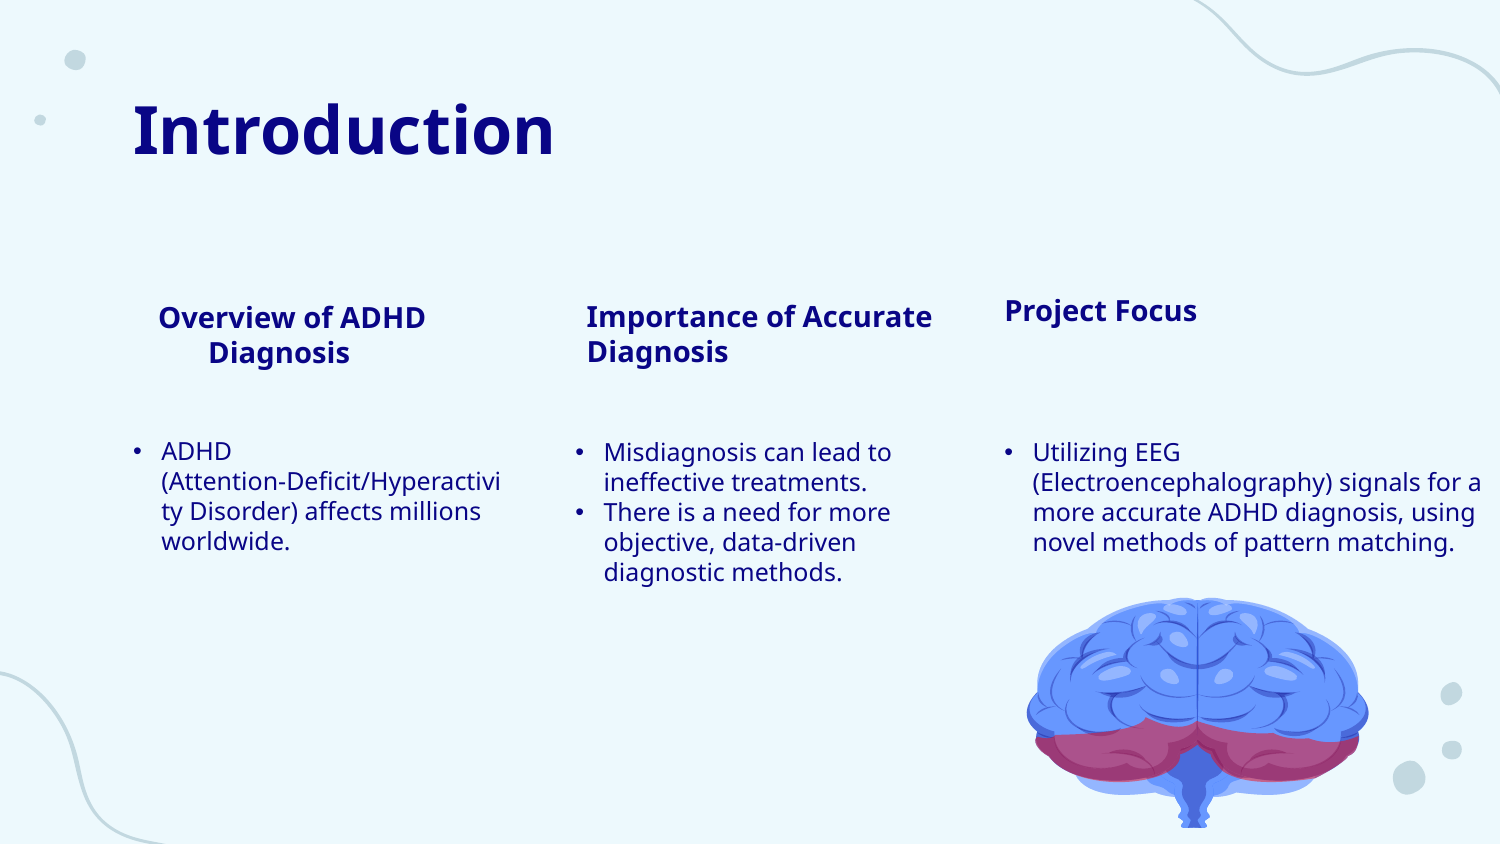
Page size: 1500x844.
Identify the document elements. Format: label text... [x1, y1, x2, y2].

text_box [1013, 597, 1383, 829]
subtitle ADHD (Attention-Deficit/Hyperactivity Disorder) affects millions worldwide. [118, 420, 525, 667]
subtitle Project Focus [989, 256, 1347, 343]
subtitle Overview of ADHD Diagnosis [118, 298, 523, 385]
subtitle Utilizing EEG (Electroencephalography) signals for a more accurate ADHD diagnosis, using novel methods of pattern matching. [989, 421, 1500, 669]
title Introduction [118, 72, 1382, 167]
subtitle Importance of Accurate Diagnosis [571, 296, 957, 383]
subtitle Misdiagnosis can lead to ineffective treatments. There is a need for more objective, data-driven diagnostic methods. [560, 421, 967, 669]
